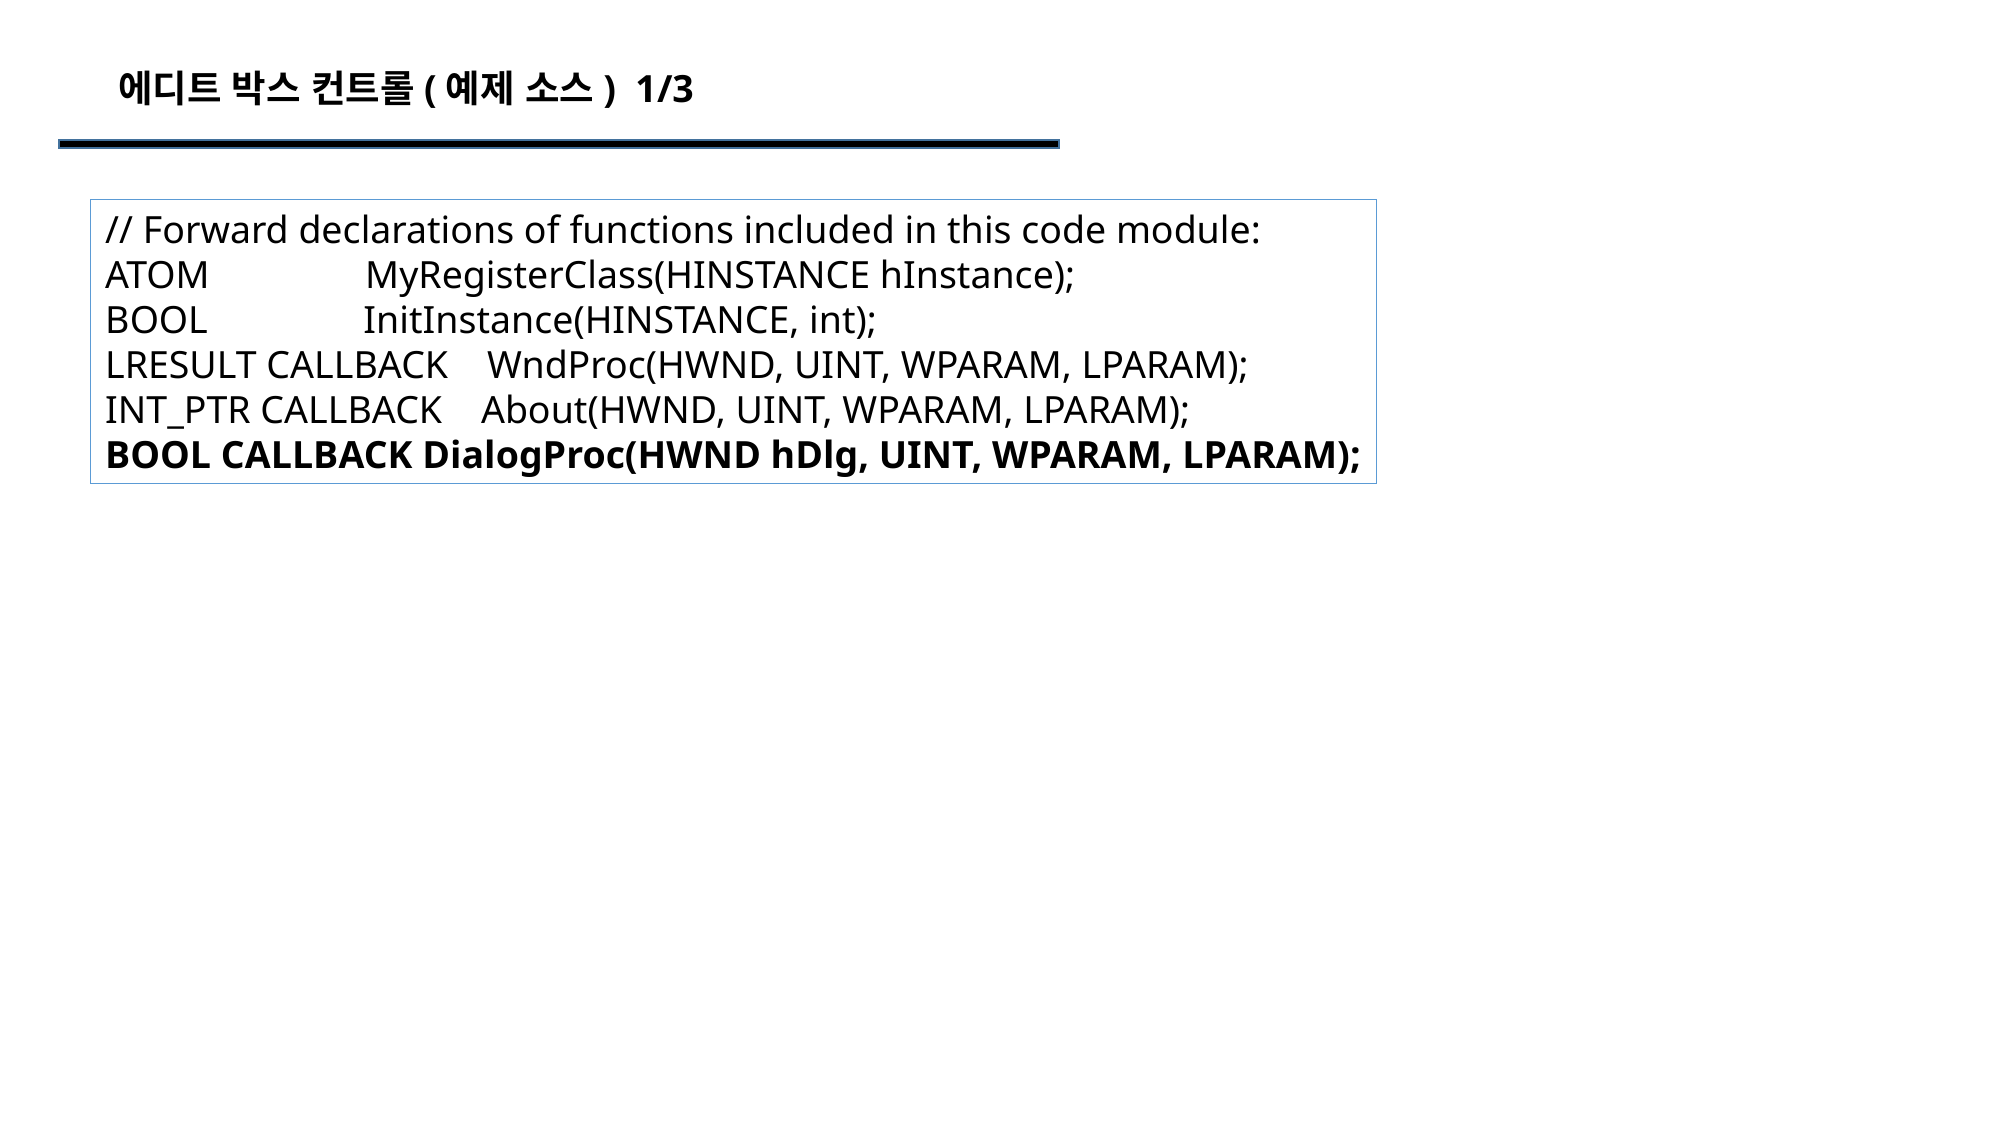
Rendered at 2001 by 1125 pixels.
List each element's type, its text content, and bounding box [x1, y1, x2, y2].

text_box [58, 139, 1060, 149]
text_box // Forward declarations of functions included in this code module: ATOM MyRegisterClass(HINSTANCE hInstance); BOOL InitInstance(HINSTANCE, int); LRESULT CALLBACK WndProc(HWND, UINT, WPARAM, LPARAM); INT_PTR CALLBACK About(HWND, UINT, WPARAM, LPARAM); BOOL CALLBACK DialogProc(HWND hDlg, UINT, WPARAM, LPARAM); [90, 199, 1377, 484]
text_box 에디트 박스 컨트롤(예제 소스) 1/3 [103, 57, 710, 118]
